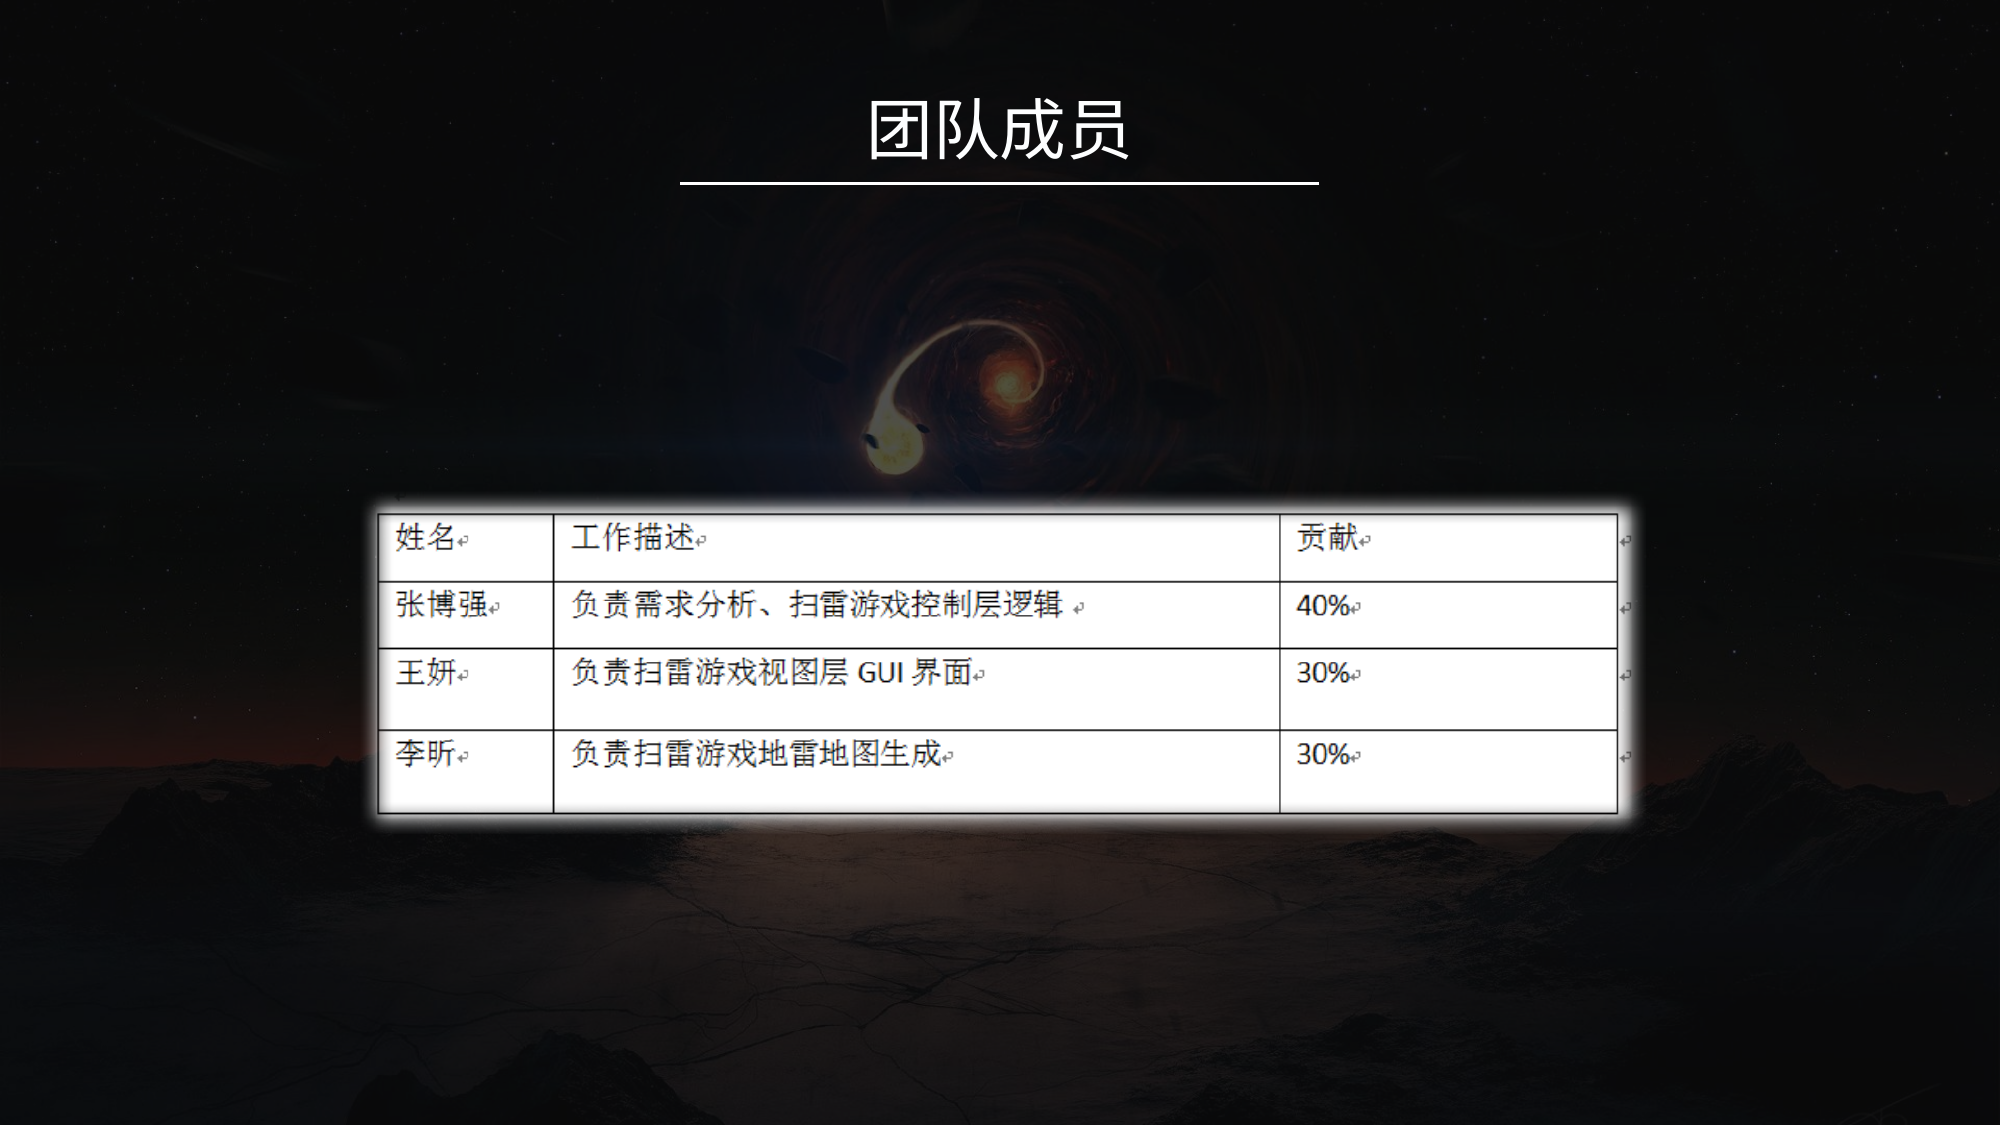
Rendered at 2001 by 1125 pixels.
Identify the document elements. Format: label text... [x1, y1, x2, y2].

picture [360, 491, 1647, 834]
text_box 团队成员 [599, 80, 1401, 176]
